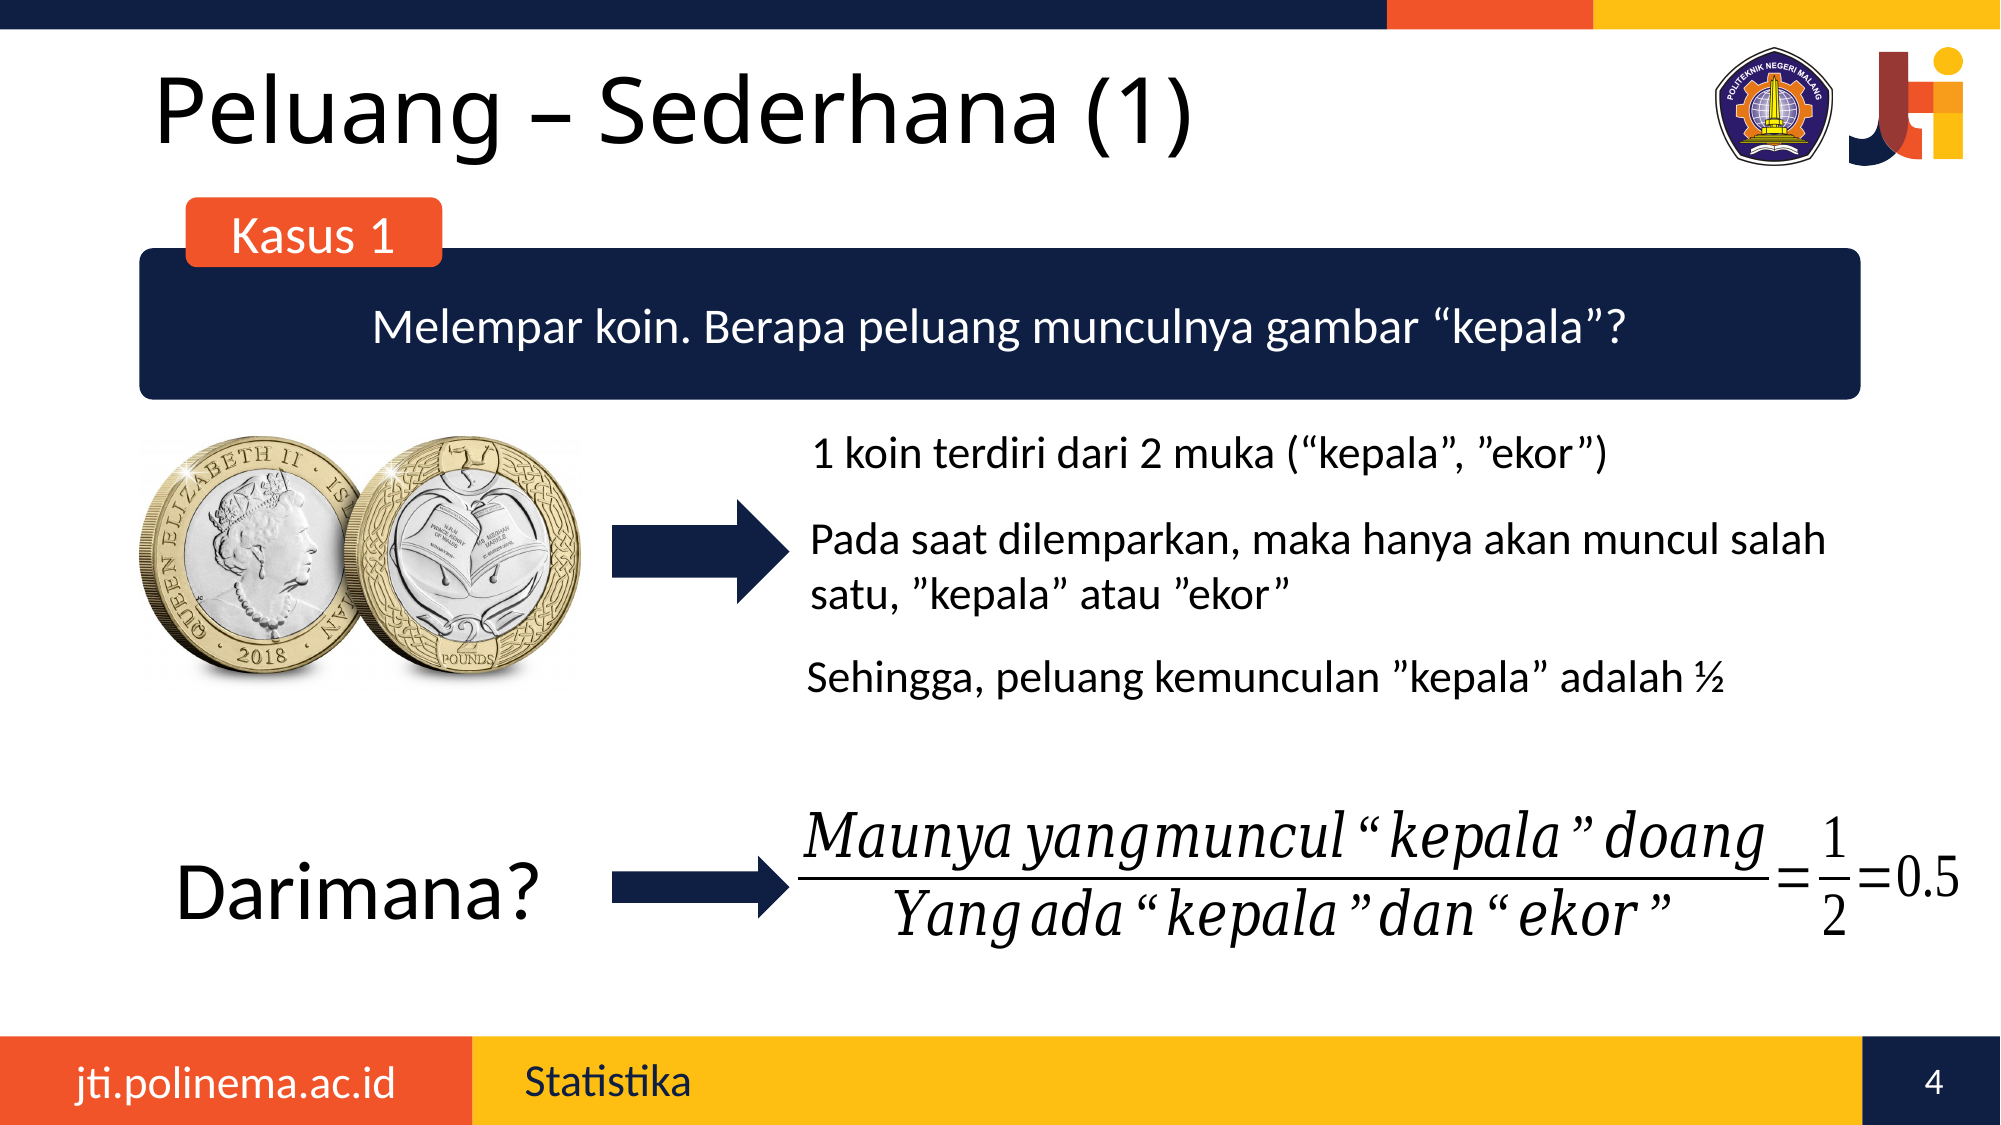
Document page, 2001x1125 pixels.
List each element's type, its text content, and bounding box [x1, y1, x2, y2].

picture [1715, 47, 1833, 166]
text_box Pada saat dilemparkan, maka hanya akan muncul salah satu, ”kepala” atau ”ekor” [795, 501, 1861, 626]
text_box Sehingga, peluang kemunculan ”kepala” adalah ½ [791, 639, 1861, 709]
text_box 1 koin terdiri dari 2 muka (“kepala”, ”ekor”) [796, 415, 1625, 485]
text_box Kasus 1 [184, 196, 444, 269]
text_box Melempar koin. Berapa peluang munculnya gambar “kepala”? [138, 247, 1862, 401]
text_box Darimana? [160, 829, 559, 944]
text_box [611, 496, 791, 607]
slide_number 4 [1888, 1049, 1980, 1110]
text_box [611, 853, 791, 921]
title Peluang – Sederhana (1) [137, 59, 1673, 168]
picture [139, 436, 581, 689]
